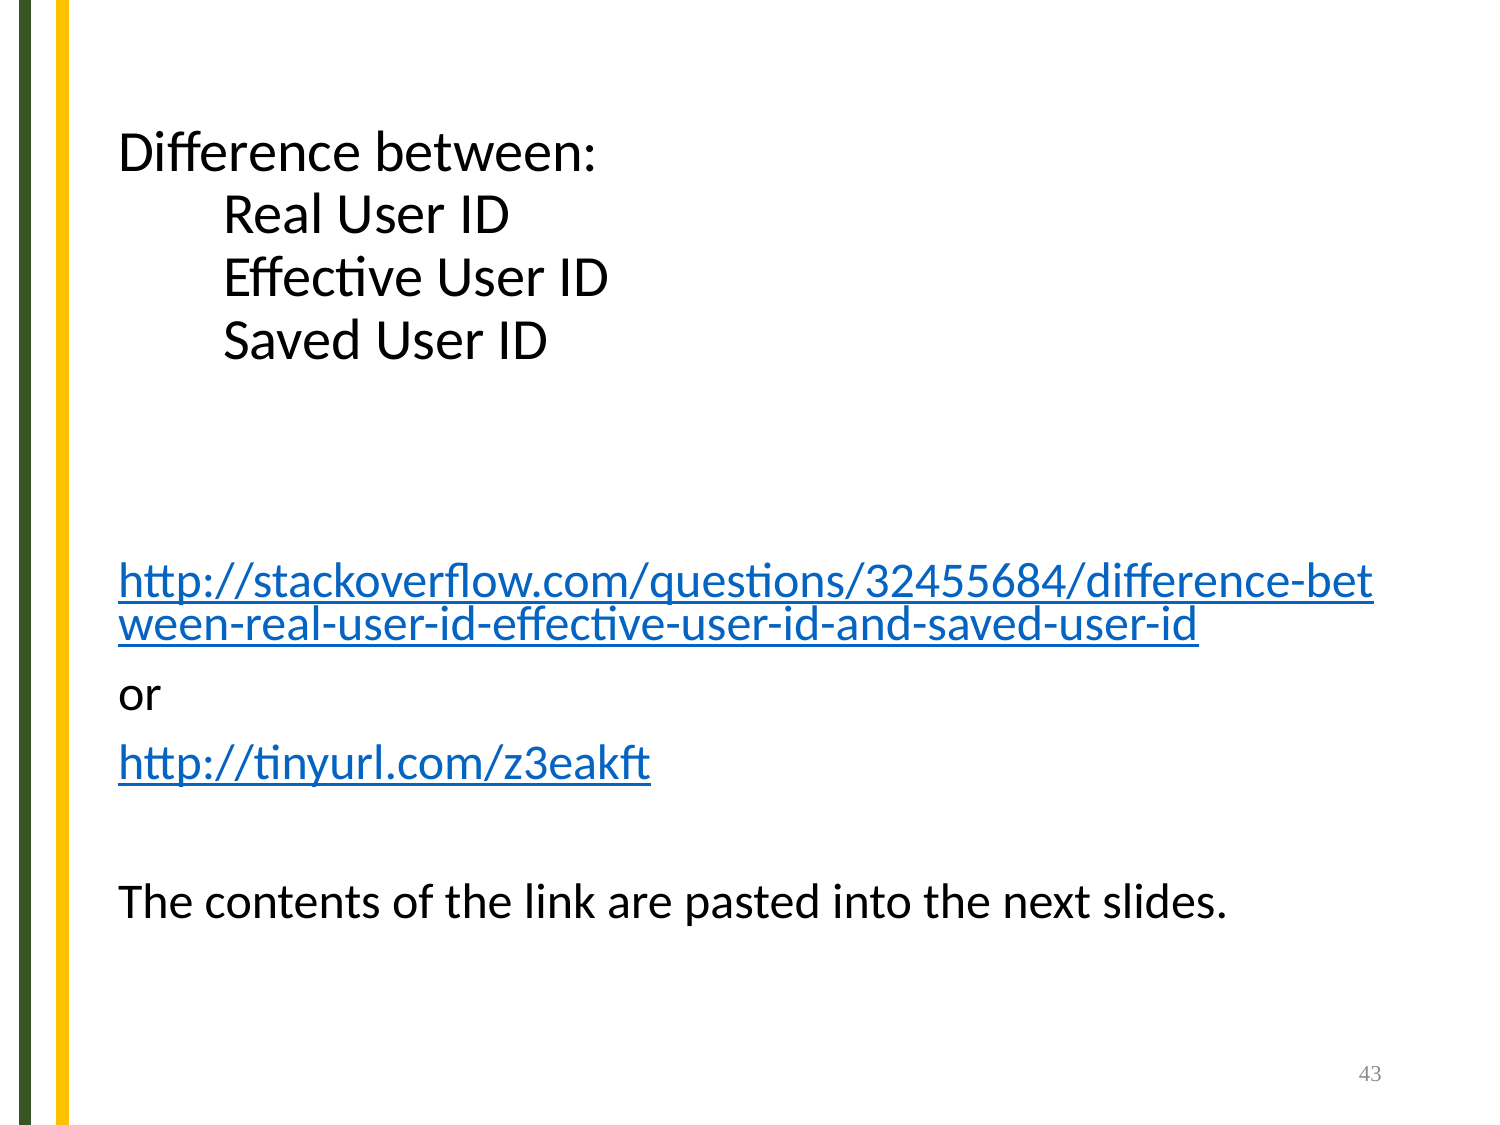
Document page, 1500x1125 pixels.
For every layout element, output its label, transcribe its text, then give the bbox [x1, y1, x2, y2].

slide_number 43 [1059, 1042, 1397, 1103]
title Difference between: Real User ID Effective User ID Saved User ID [103, 50, 1397, 450]
list http://stackoverflow.com/questions/32455684/difference-between-real-user-id-effective-user-id-and-saved-user-id or http://tinyurl.com/z3eakft The contents of the link are pasted into the next slides. [103, 450, 1397, 988]
